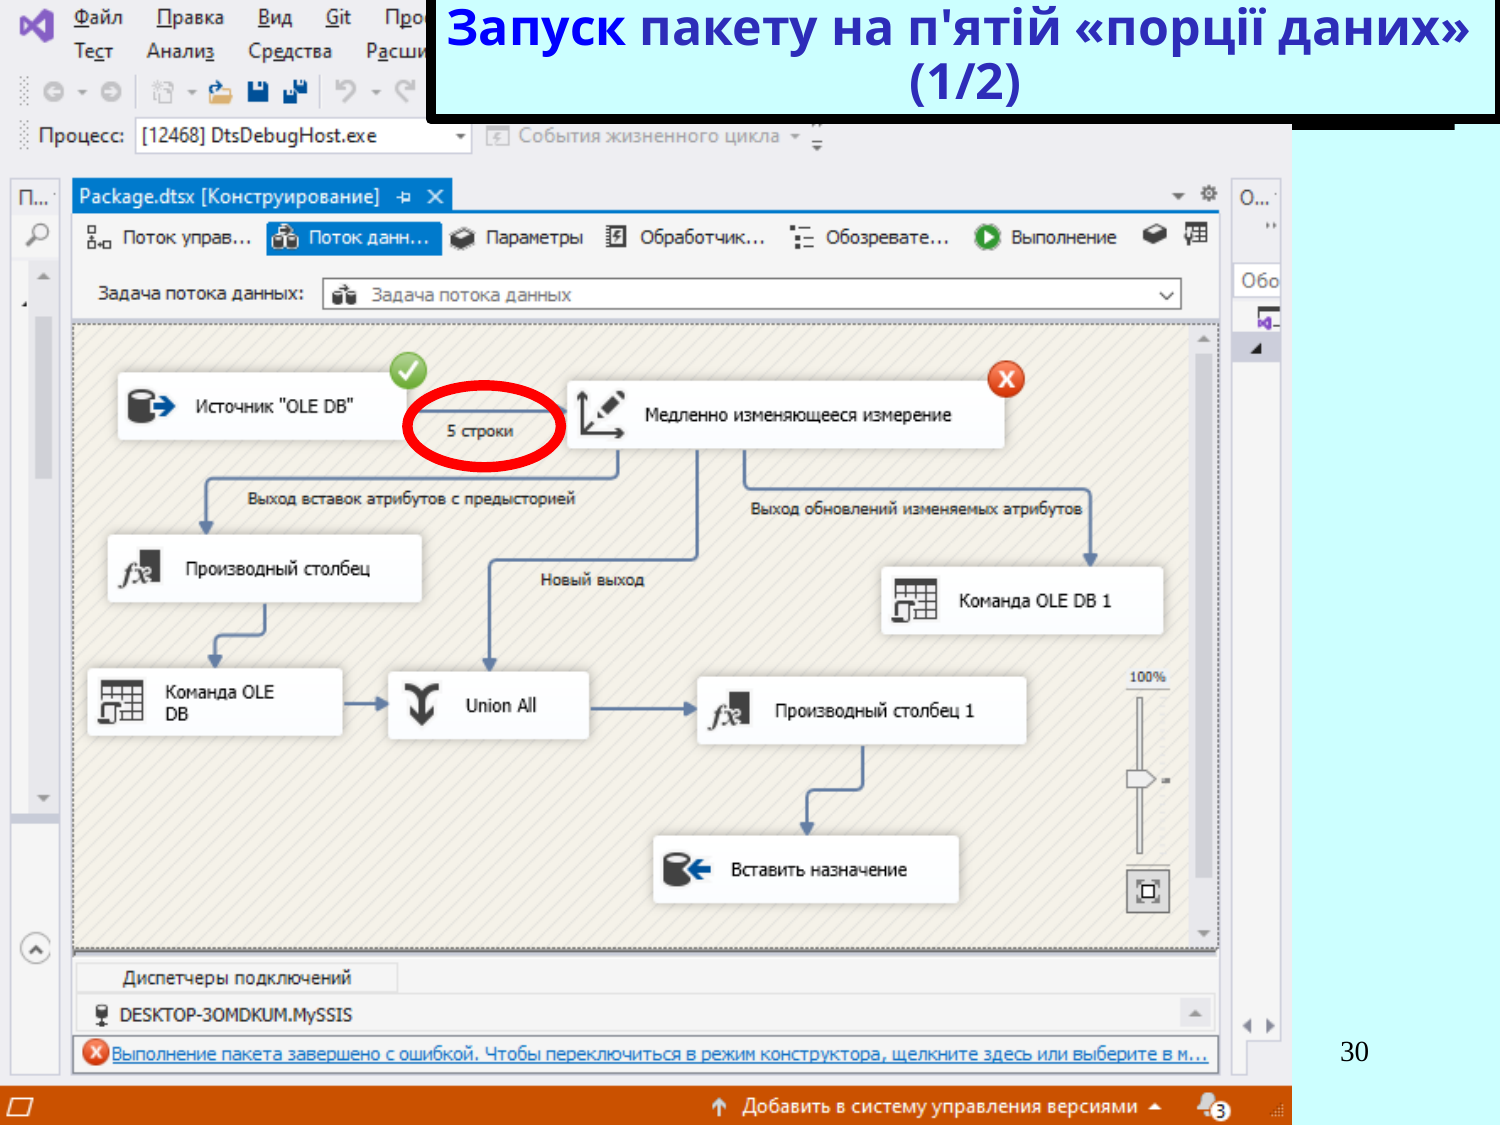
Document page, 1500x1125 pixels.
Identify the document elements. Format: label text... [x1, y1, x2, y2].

text_box Запуск пакету на п'ятій «порції даних» (1/2) [1292, 0, 1500, 120]
slide_number 30 [1292, 1025, 1385, 1097]
picture [0, 0, 1292, 1125]
